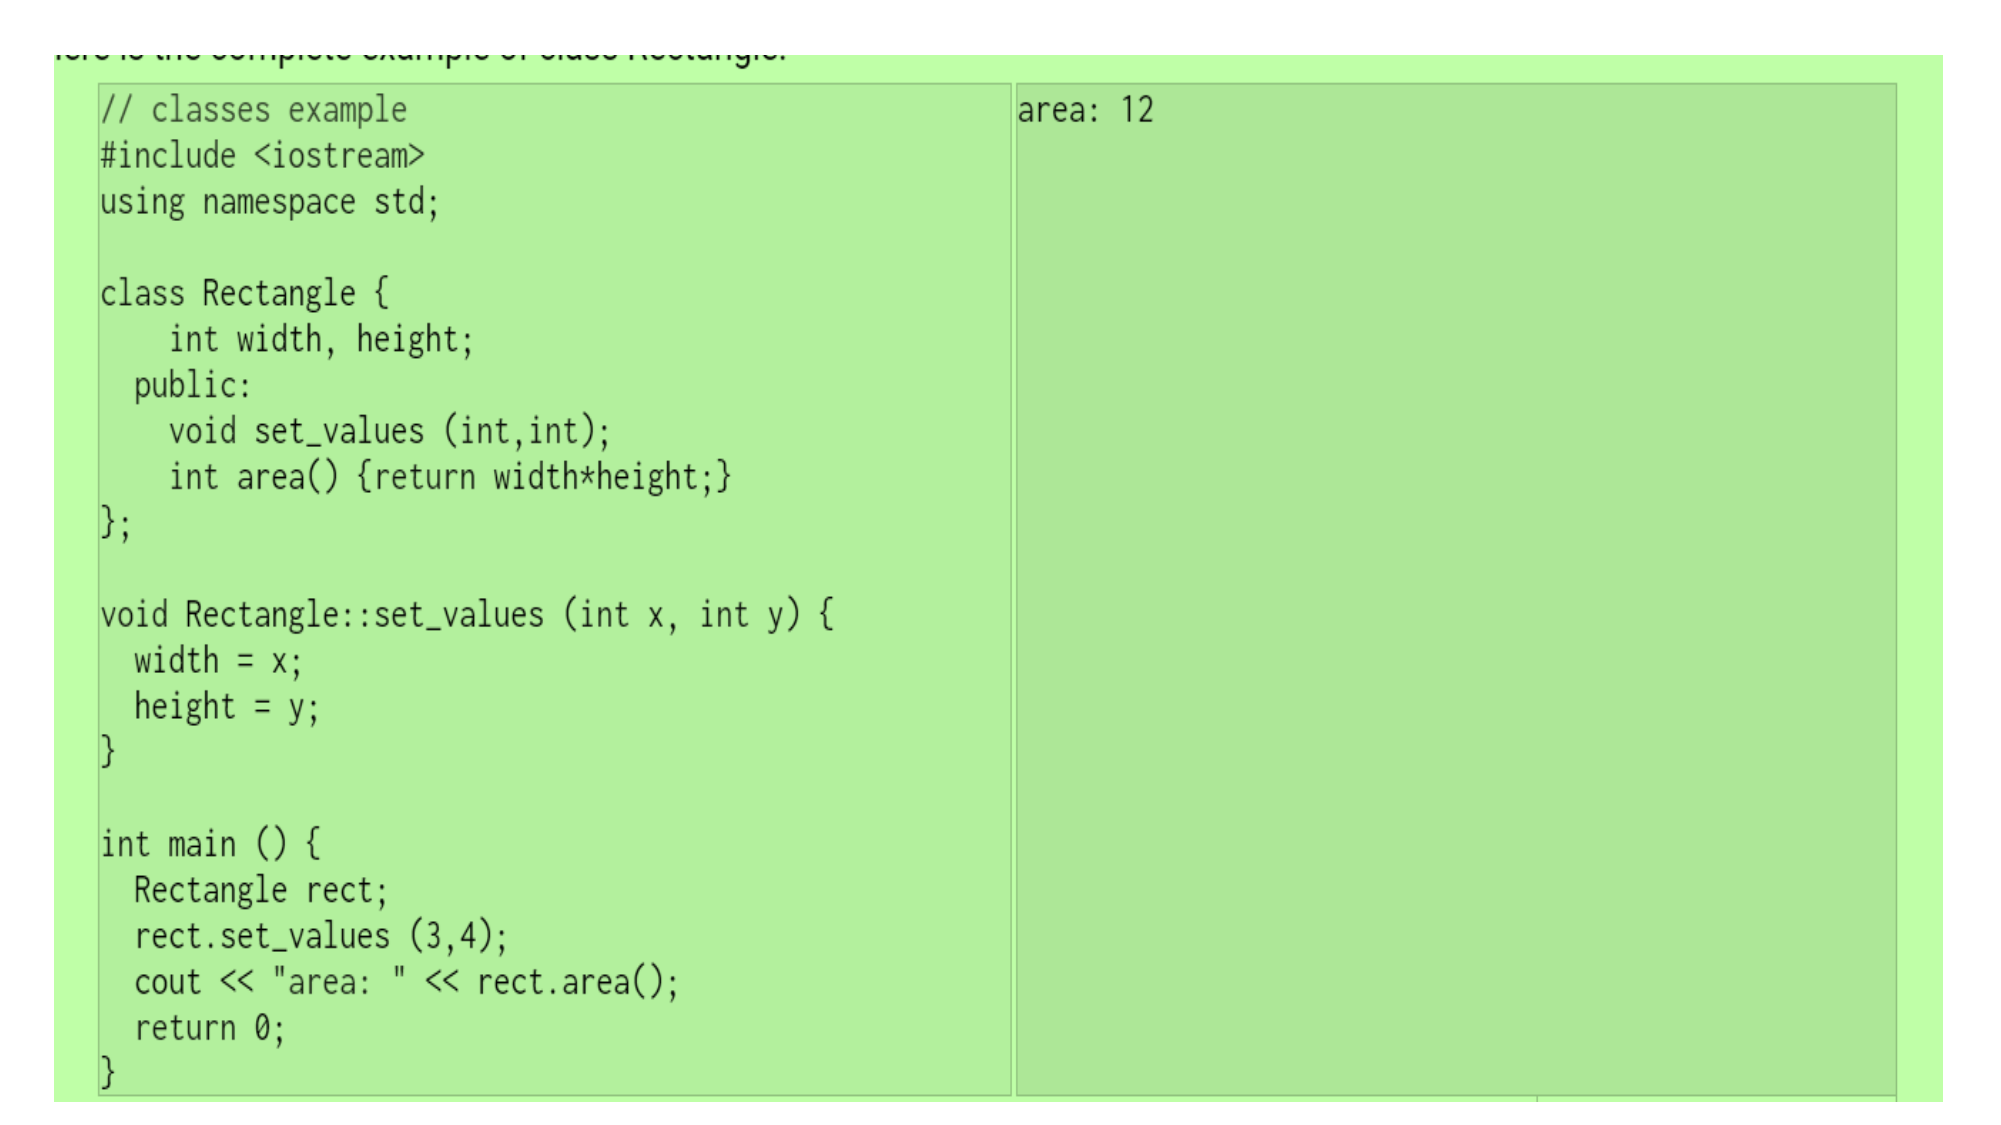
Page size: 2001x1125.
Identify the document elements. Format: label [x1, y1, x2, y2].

picture [54, 56, 1943, 1102]
